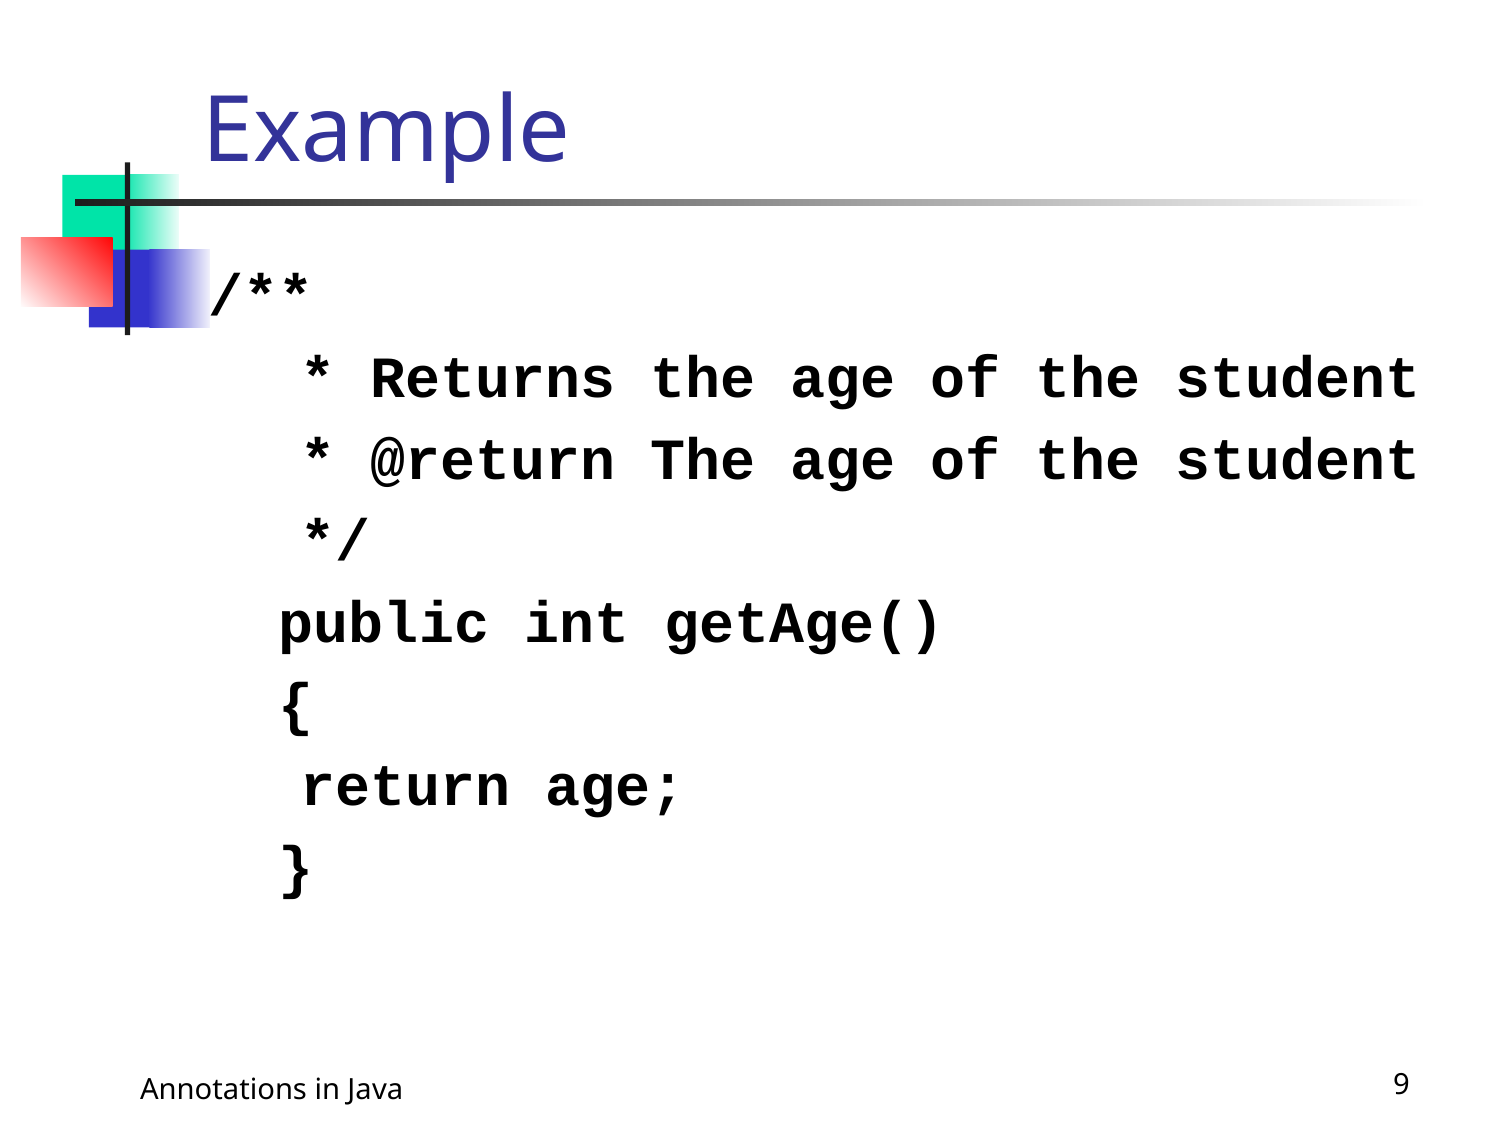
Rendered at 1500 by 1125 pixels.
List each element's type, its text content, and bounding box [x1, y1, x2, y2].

list /** * Returns the age of the student * @return The age of the student */ public int getAge() { return age; } [193, 249, 1470, 1007]
slide_number 9 [1112, 1037, 1426, 1113]
footer Annotations in Java [124, 1037, 601, 1113]
title Example [187, 0, 1467, 188]
